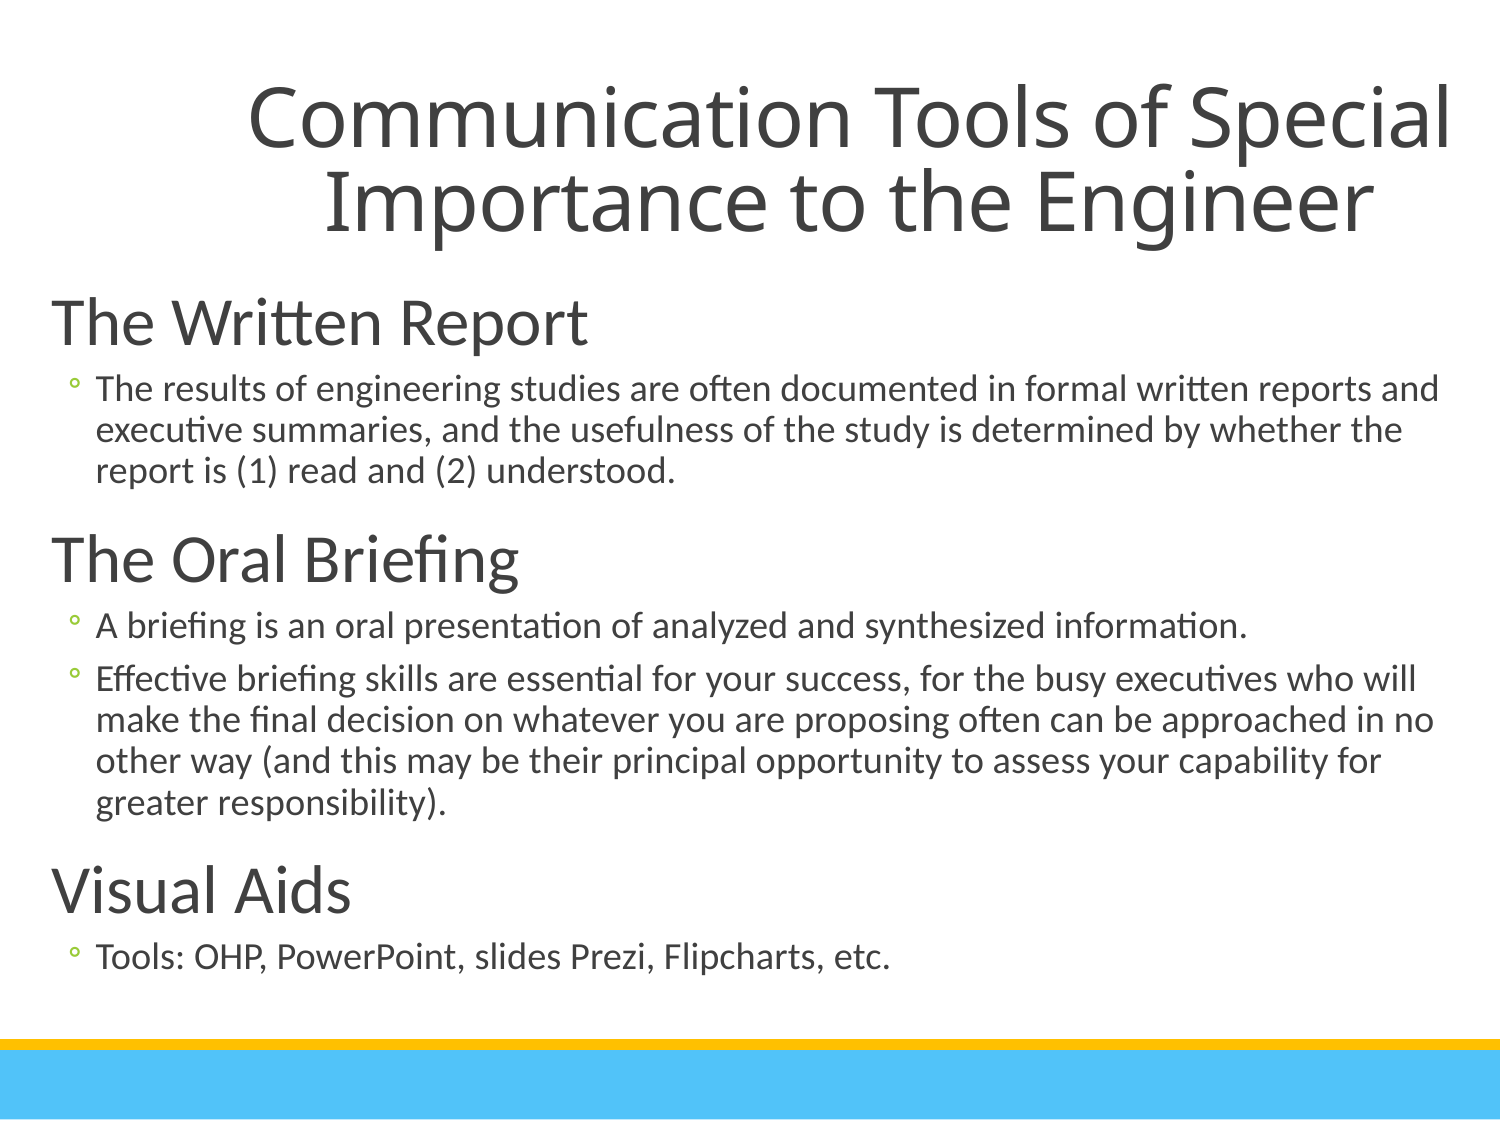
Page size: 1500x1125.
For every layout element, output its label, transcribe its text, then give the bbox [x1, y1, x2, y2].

title Communication Tools of Special Importance to the Engineer [200, 68, 1500, 257]
list The Written Report The results of engineering studies are often documented in formal written reports and executive summaries, and the usefulness of the study is determined by whether the report is (1) read and (2) understood. The Oral Briefing A briefing is an oral presentation of analyzed and synthesized information. Effective briefing skills are essential for your success, for the busy executives who will make the final decision on whatever you are proposing often can be approached in no other way (and this may be their principal opportunity to assess your capability for greater responsibility). Visual Aids Tools: OHP, PowerPoint, slides Prezi, Flipcharts, etc. [37, 278, 1478, 990]
